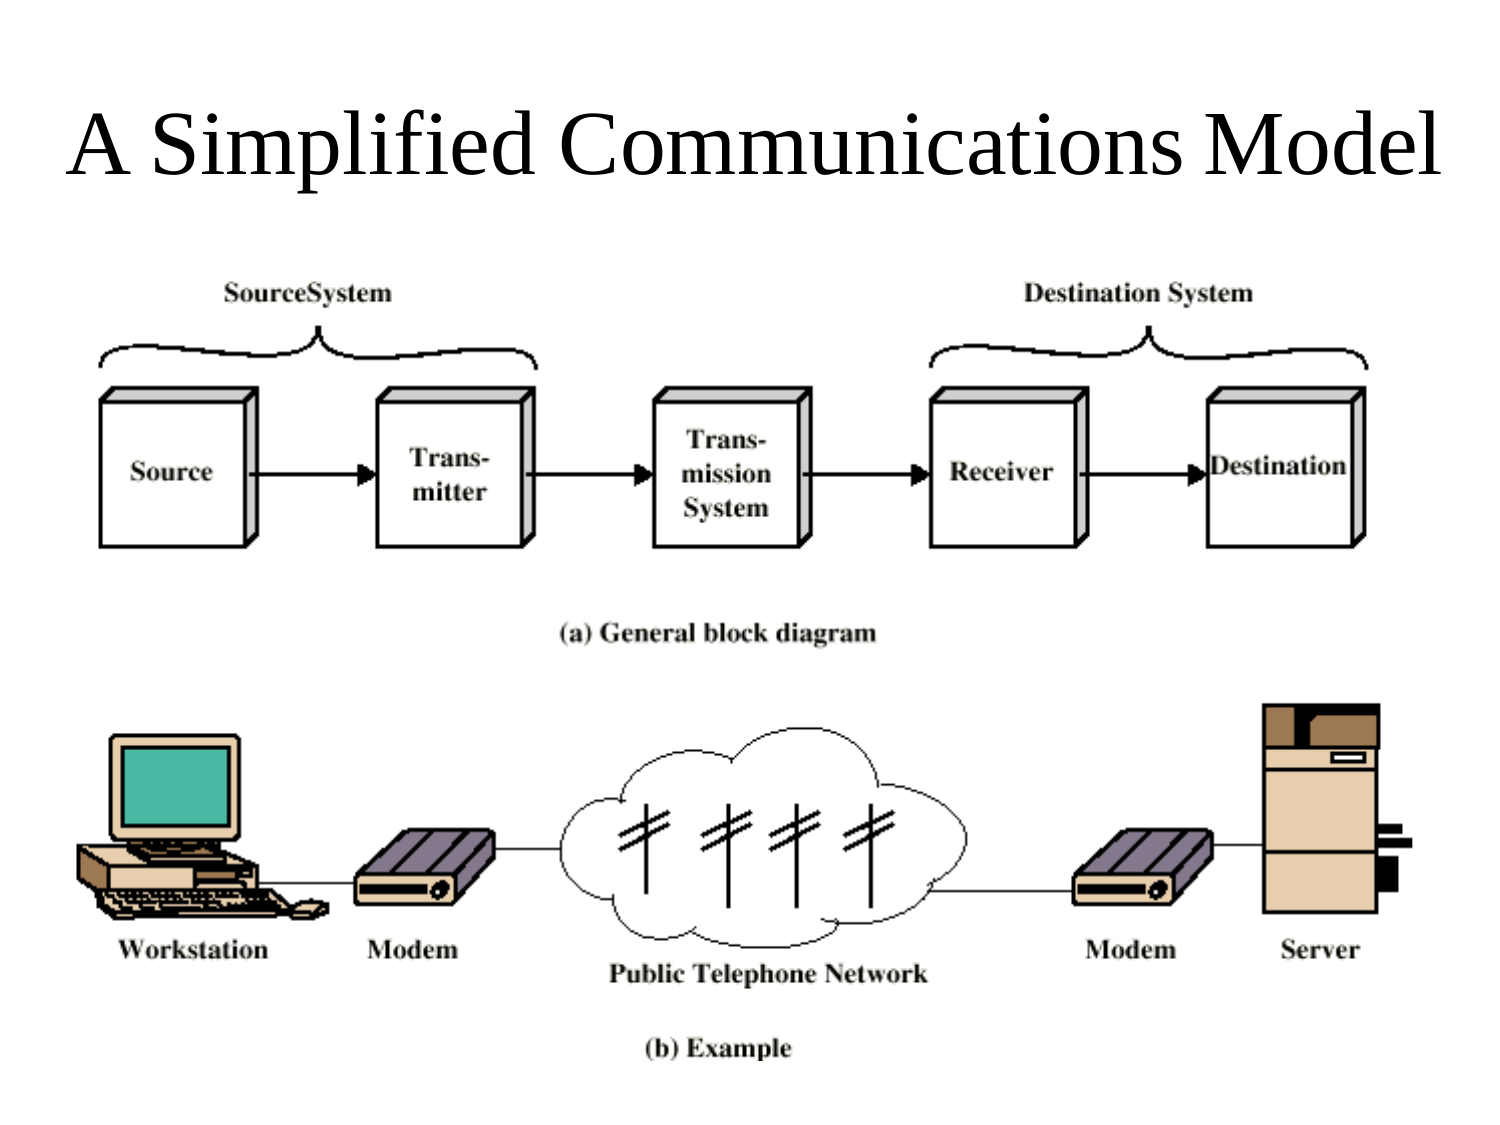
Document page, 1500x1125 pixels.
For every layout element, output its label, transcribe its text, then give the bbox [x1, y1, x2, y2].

picture [74, 274, 1413, 1062]
text_box A Simplified Communications Model [49, 74, 1462, 200]
